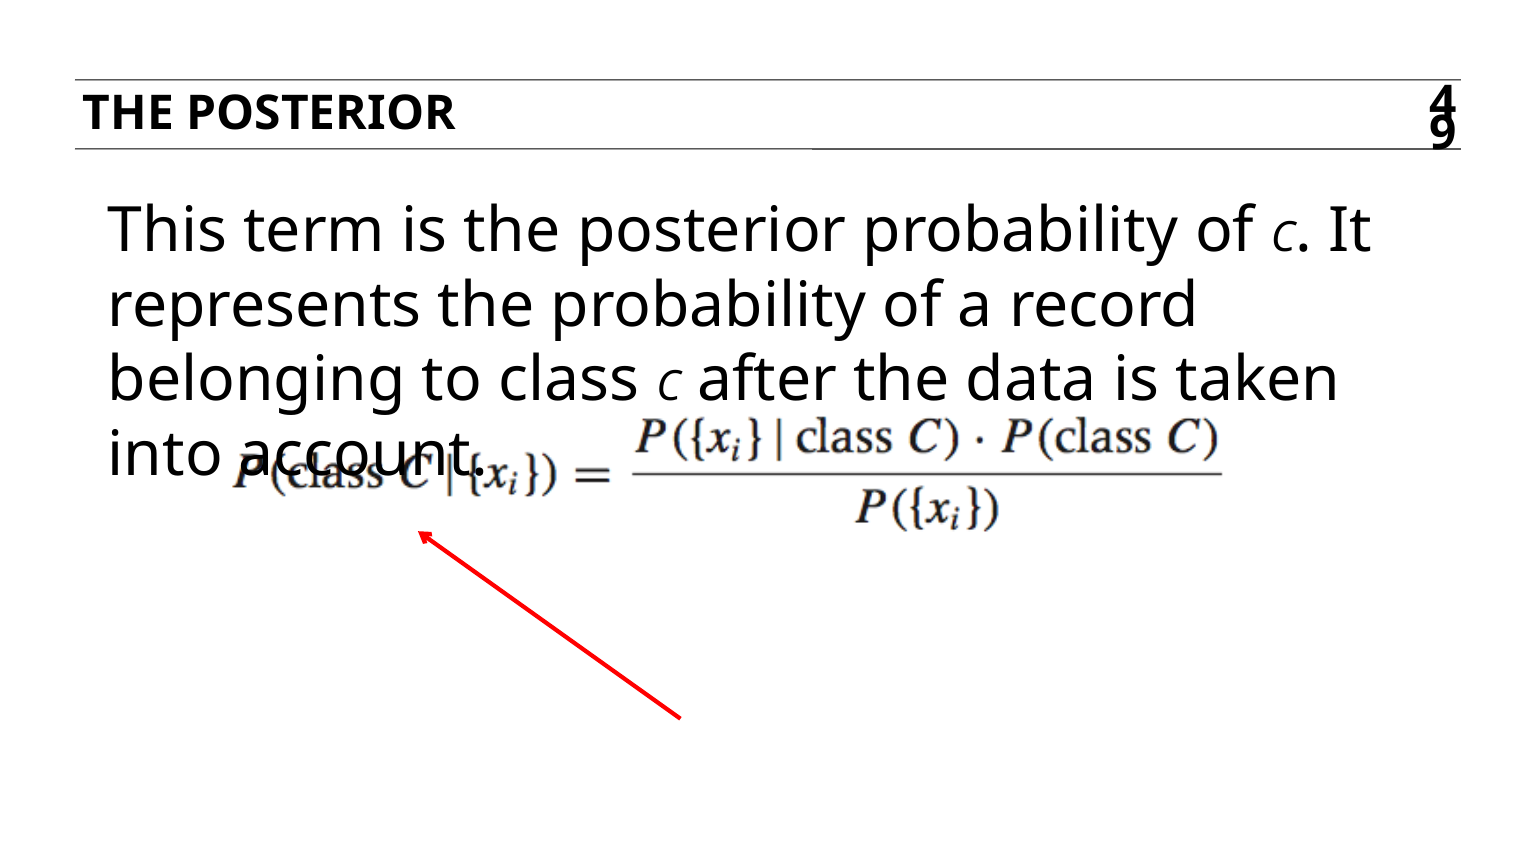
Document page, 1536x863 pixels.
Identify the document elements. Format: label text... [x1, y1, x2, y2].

slide_number 49 [1419, 86, 1461, 138]
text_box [455, 493, 644, 757]
list The posterior [67, 81, 1118, 132]
text_box This term is the posterior probability of C. It represents the probability of a record belonging to class C after the data is taken into account. [92, 181, 1468, 496]
picture [180, 330, 1284, 619]
